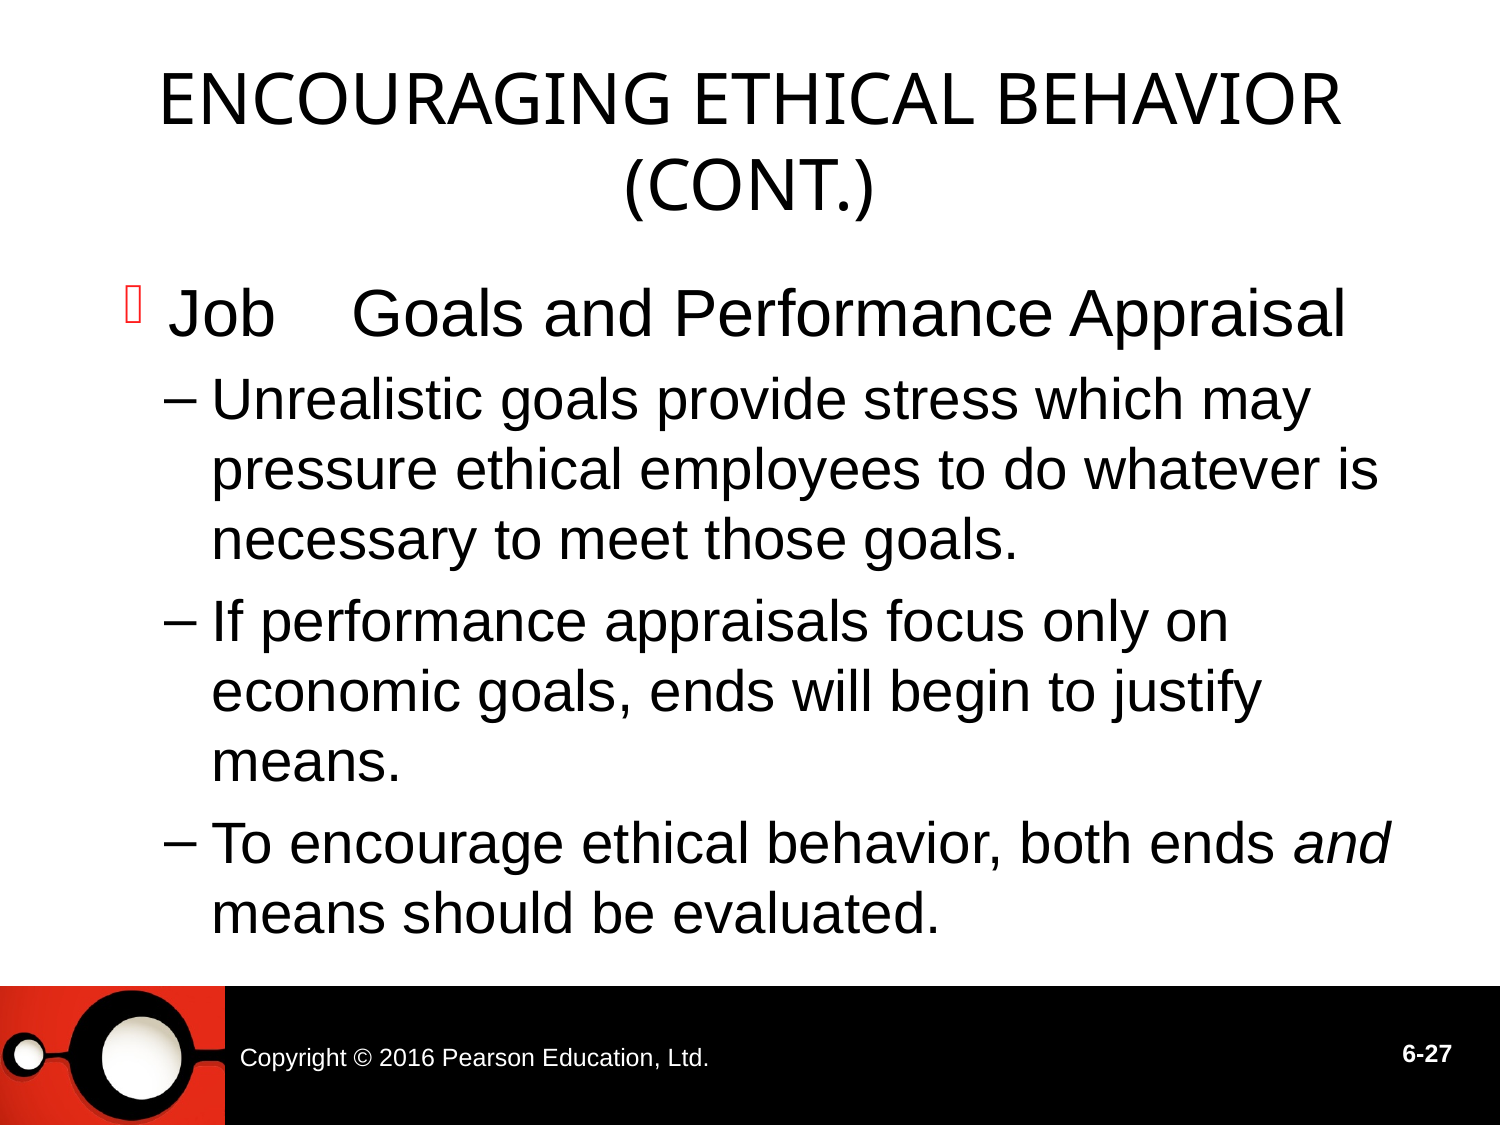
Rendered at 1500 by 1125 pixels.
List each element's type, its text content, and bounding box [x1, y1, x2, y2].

title Encouraging Ethical Behavior (cont.) [112, 45, 1388, 233]
picture [0, 986, 225, 1125]
footer Copyright © 2016 Pearson Education, Ltd. [225, 1026, 838, 1087]
slide_number 6-27 [1387, 1026, 1500, 1087]
text_box Goals and Performance Appraisal Unrealistic goals provide stress which may pressure ethical employees to do whatever is necessary to meet those goals. If performance appraisals focus only on economic goals, ends will begin to justify means. To encourage ethical behavior, both ends and means should be evaluated. [74, 262, 1425, 1005]
